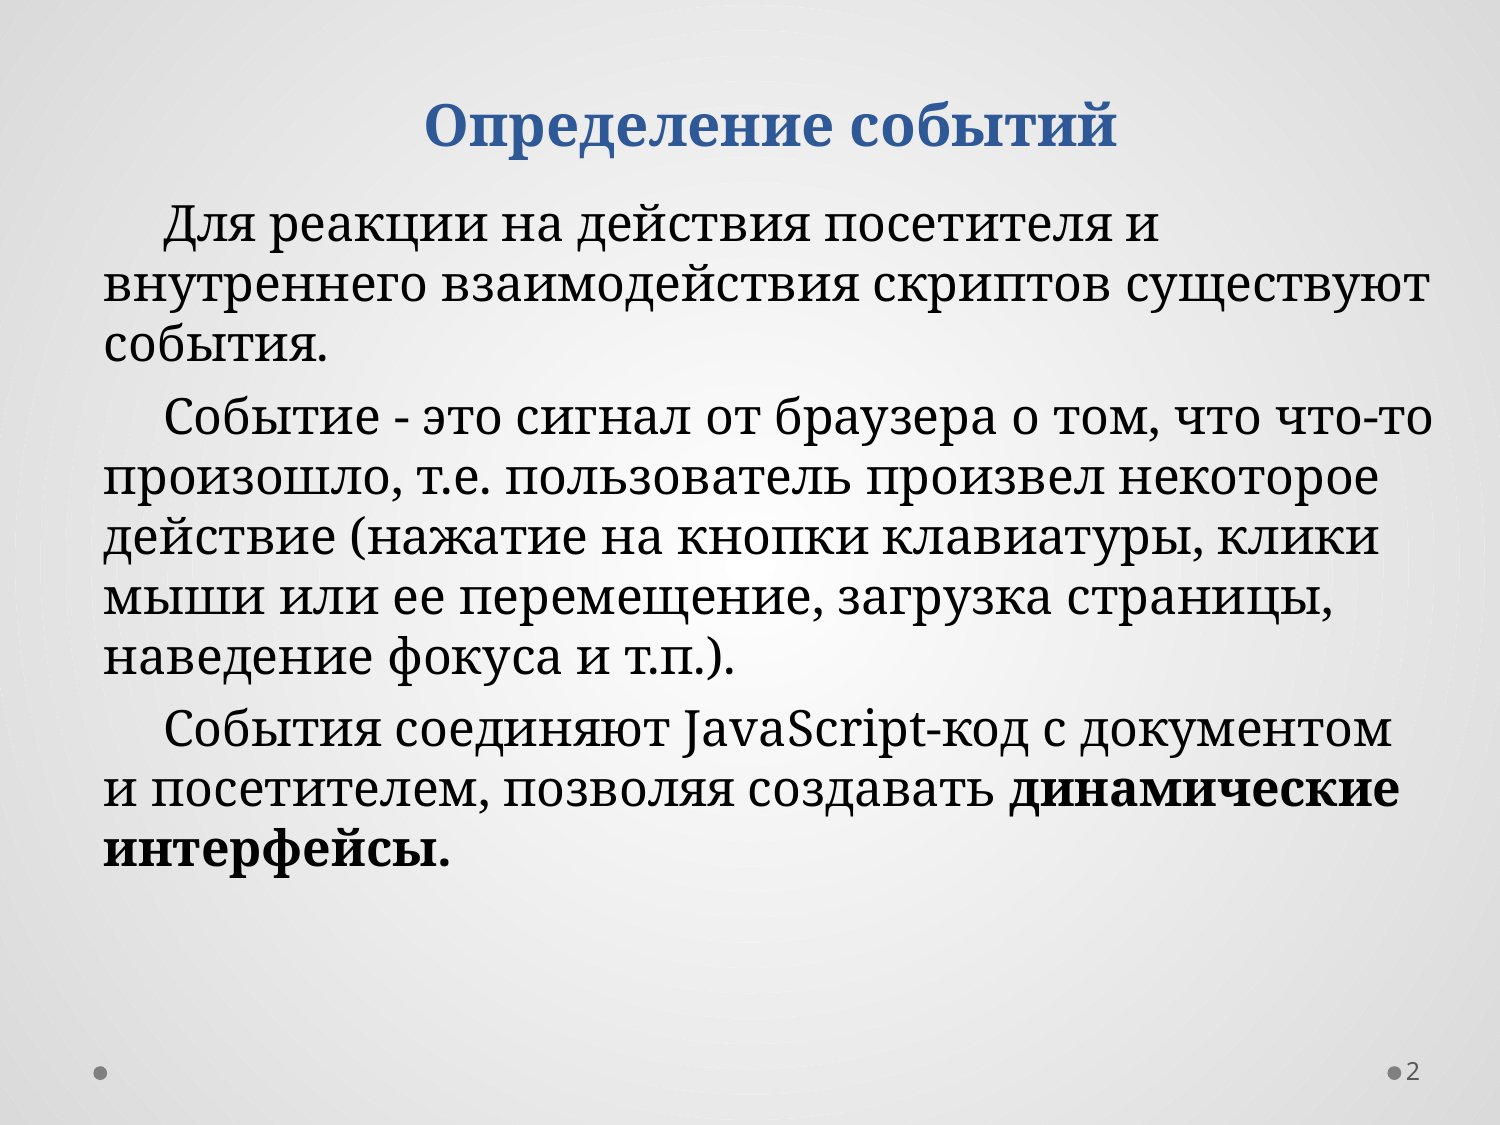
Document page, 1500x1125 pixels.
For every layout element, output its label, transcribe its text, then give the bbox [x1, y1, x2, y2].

text_box Для реакции на действия посетителя и внутреннего взаимодействия скриптов существуют события. Событие - это сигнал от браузера о том, что что-то произошло, т.е. пользователь произвел некоторое действие (нажатие на кнопки клавиатуры, клики мыши или ее перемещение, загрузка страницы, наведение фокуса и т.п.). События соединяют JavaScript-код с документом и посетителем, позволяя создавать динамические интерфейсы. [89, 184, 1453, 885]
slide_number 2 [1401, 1042, 1494, 1103]
text_box Определение событий [118, 80, 1424, 166]
